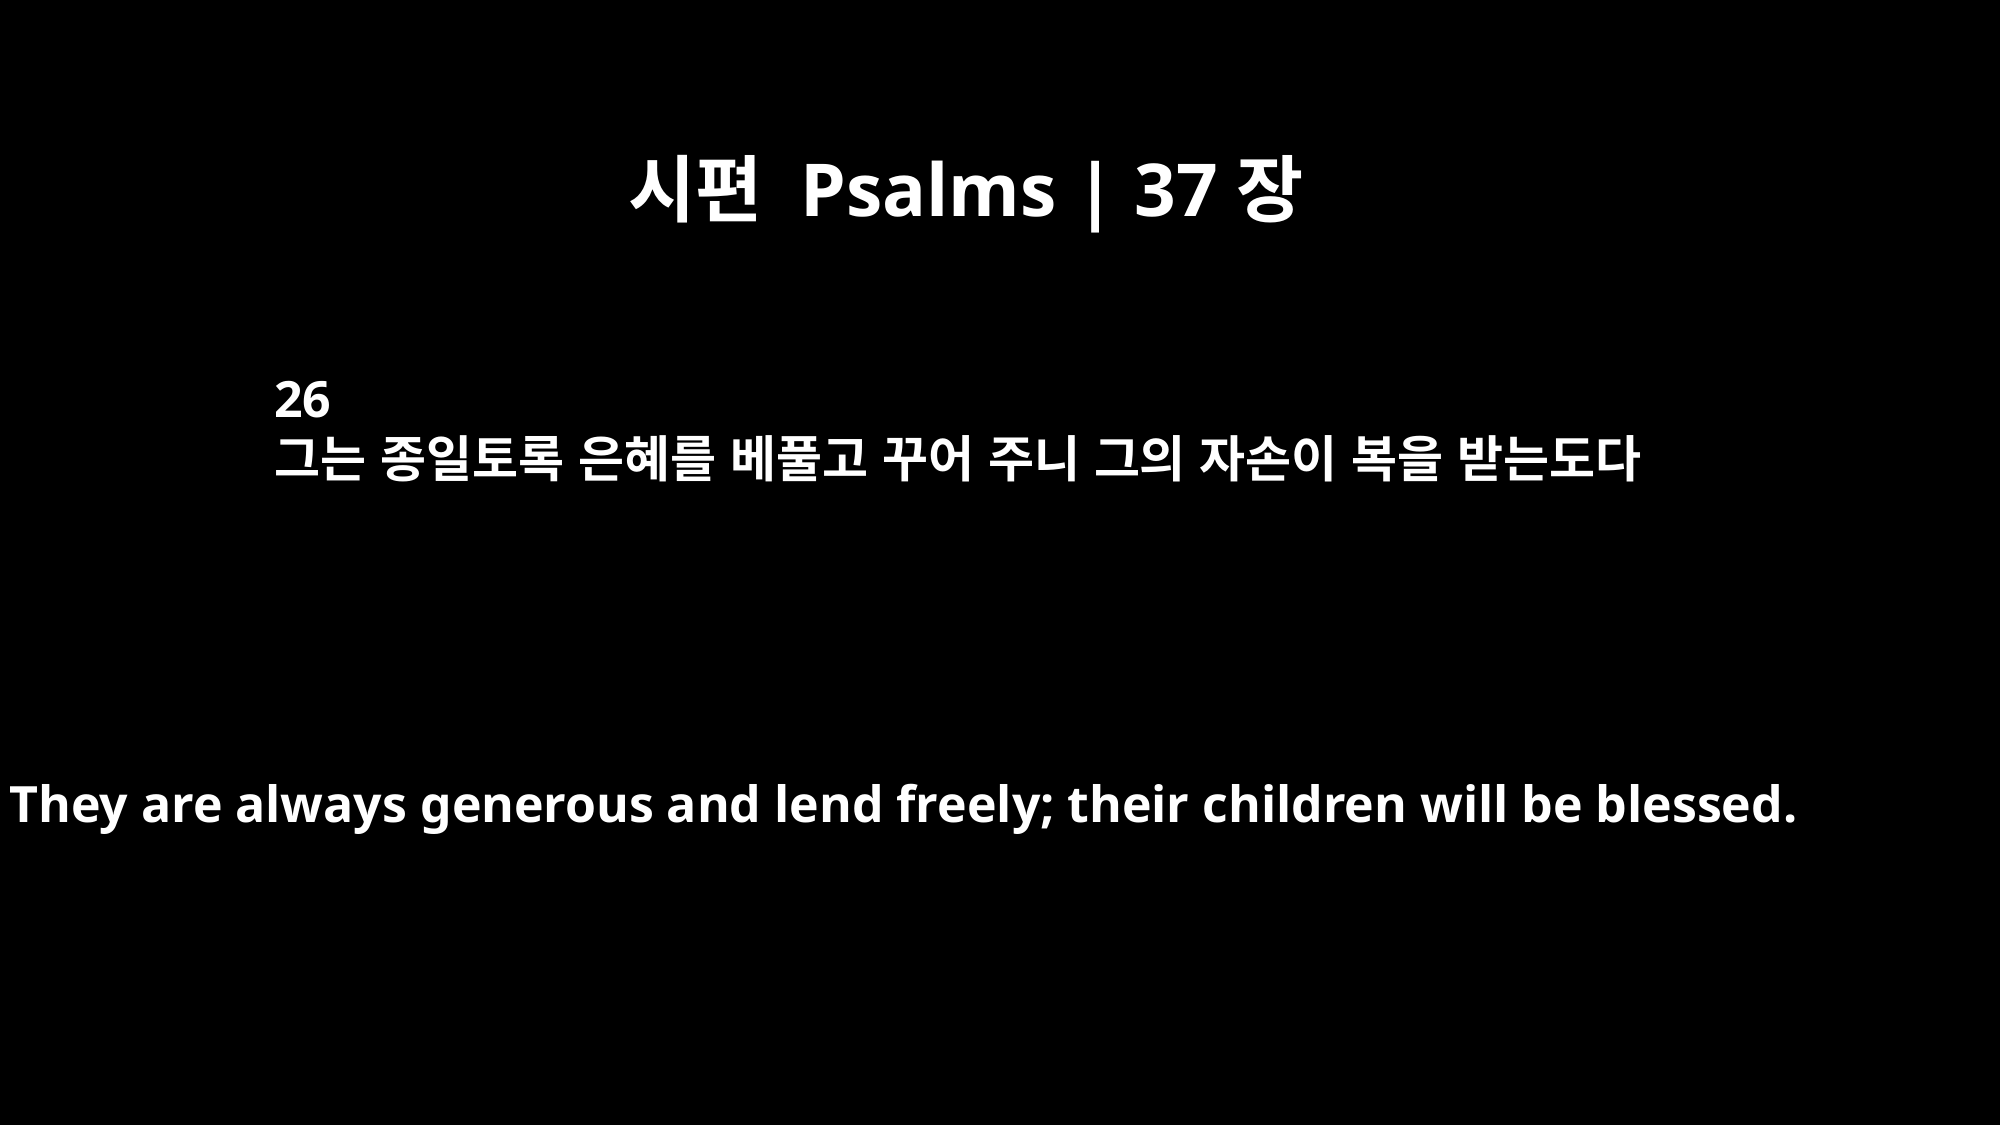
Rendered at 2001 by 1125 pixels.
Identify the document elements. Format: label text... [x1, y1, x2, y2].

text_box They are always generous and lend freely; their children will be blessed. [0, 764, 1813, 840]
text_box 시편 Psalms | 37장 [613, 136, 1319, 239]
text_box 26 그는 종일토록 은혜를 베풀고 꾸어 주니 그의 자손이 복을 받는도다 [259, 359, 1658, 495]
